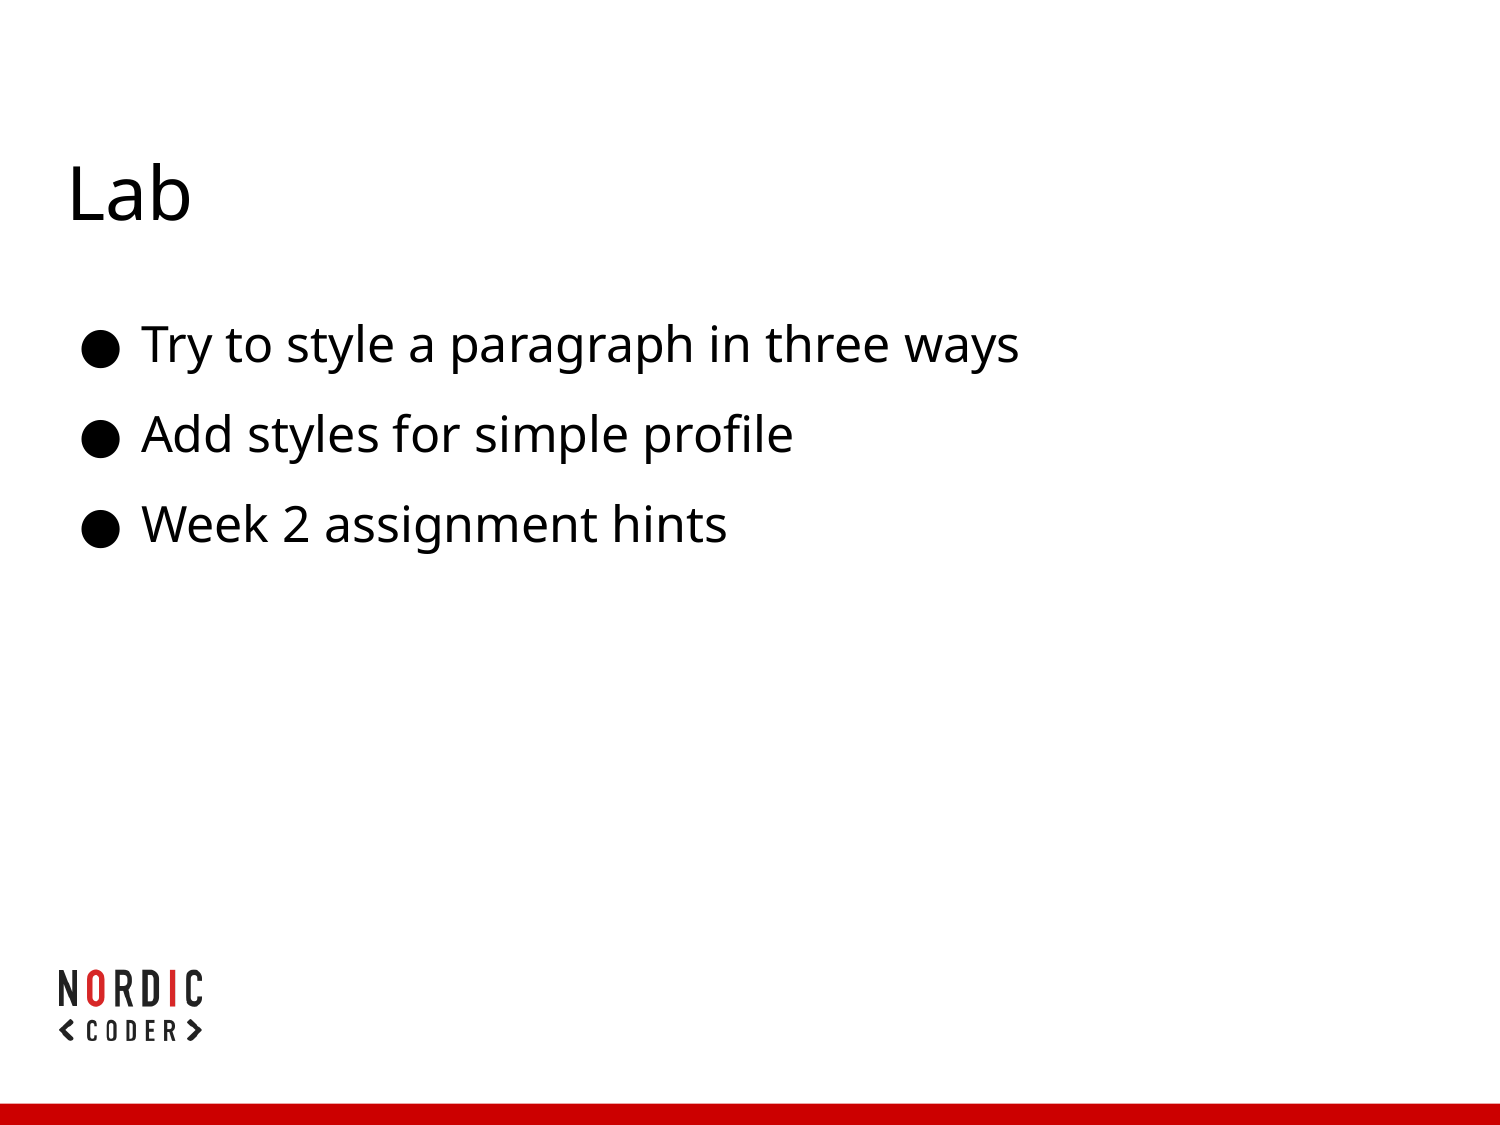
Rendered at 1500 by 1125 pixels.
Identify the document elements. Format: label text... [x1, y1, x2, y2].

picture [50, 968, 209, 1041]
title Lab [50, 68, 1450, 252]
list Try to style a paragraph in three ways Add styles for simple profile Week 2 assignment hints [50, 267, 1450, 945]
